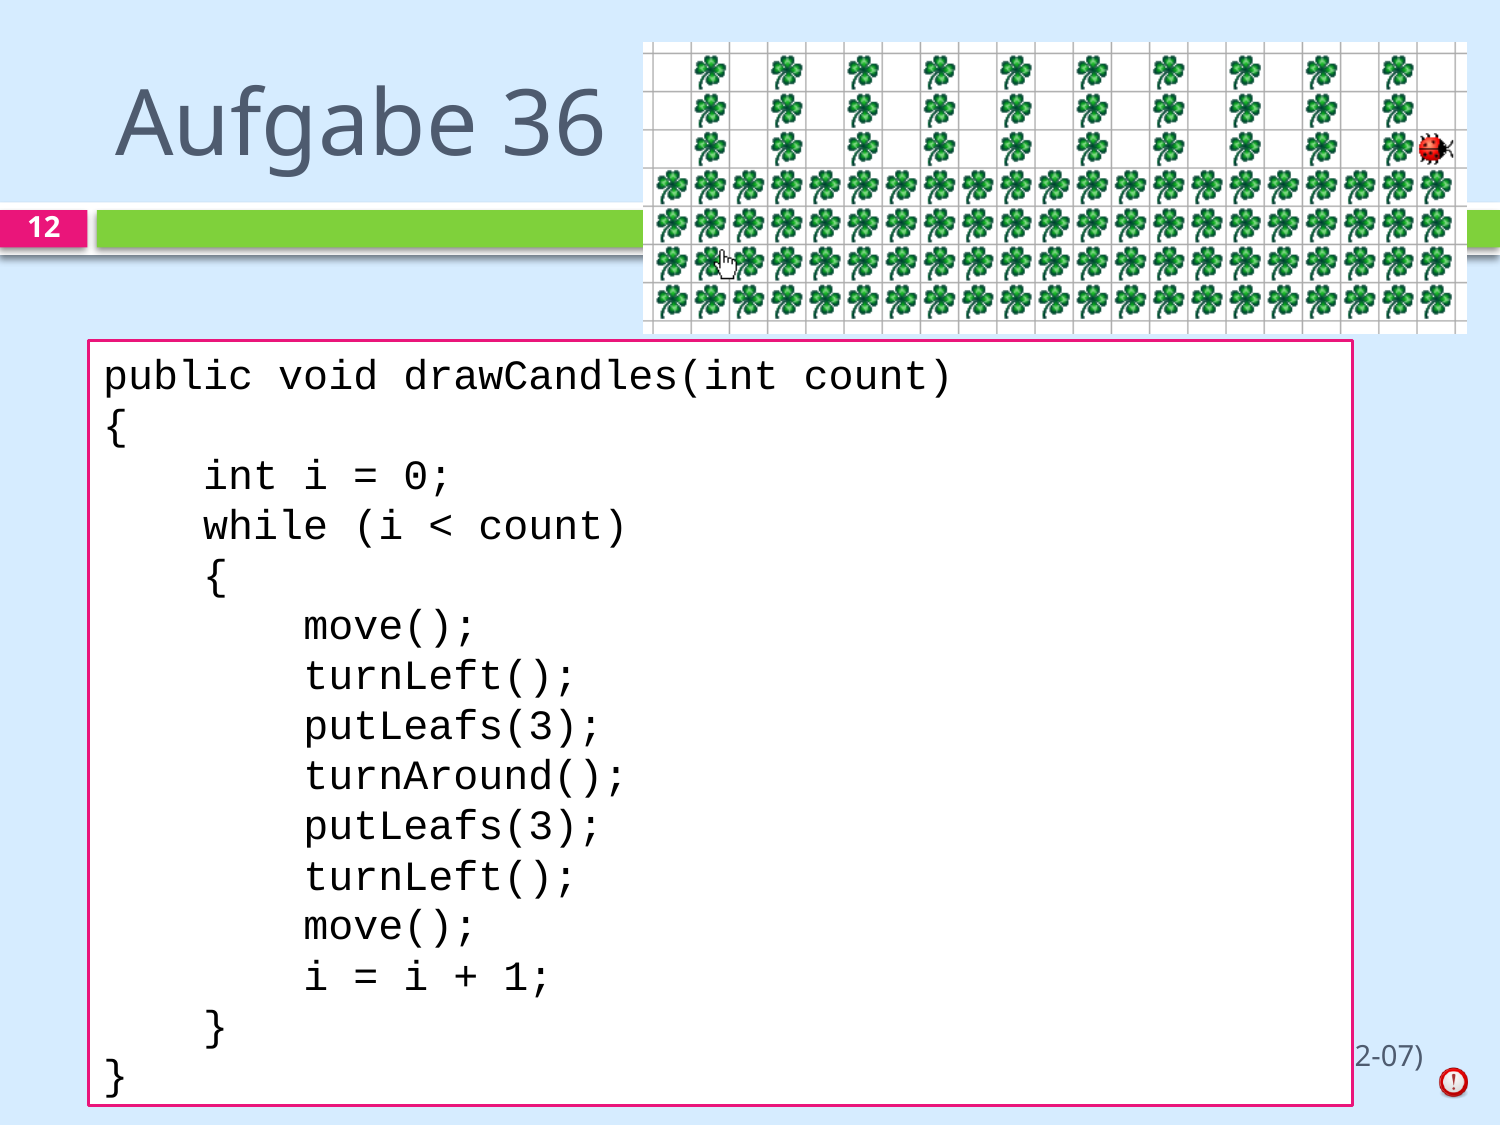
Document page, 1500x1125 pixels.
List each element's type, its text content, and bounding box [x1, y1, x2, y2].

slide_number v1.3 (2012-07) [1354, 1025, 1438, 1085]
slide_number 12 [0, 196, 88, 262]
picture [1434, 1064, 1470, 1100]
text_box public void drawCandles(int count) { int i = 0; while (i < count) { move(); turnLeft(); putLeafs(3); turnAround(); putLeafs(3); turnLeft(); move(); i = i + 1; } } [87, 339, 1354, 1107]
picture [643, 42, 1467, 335]
title Aufgabe 36 [100, 37, 1438, 200]
